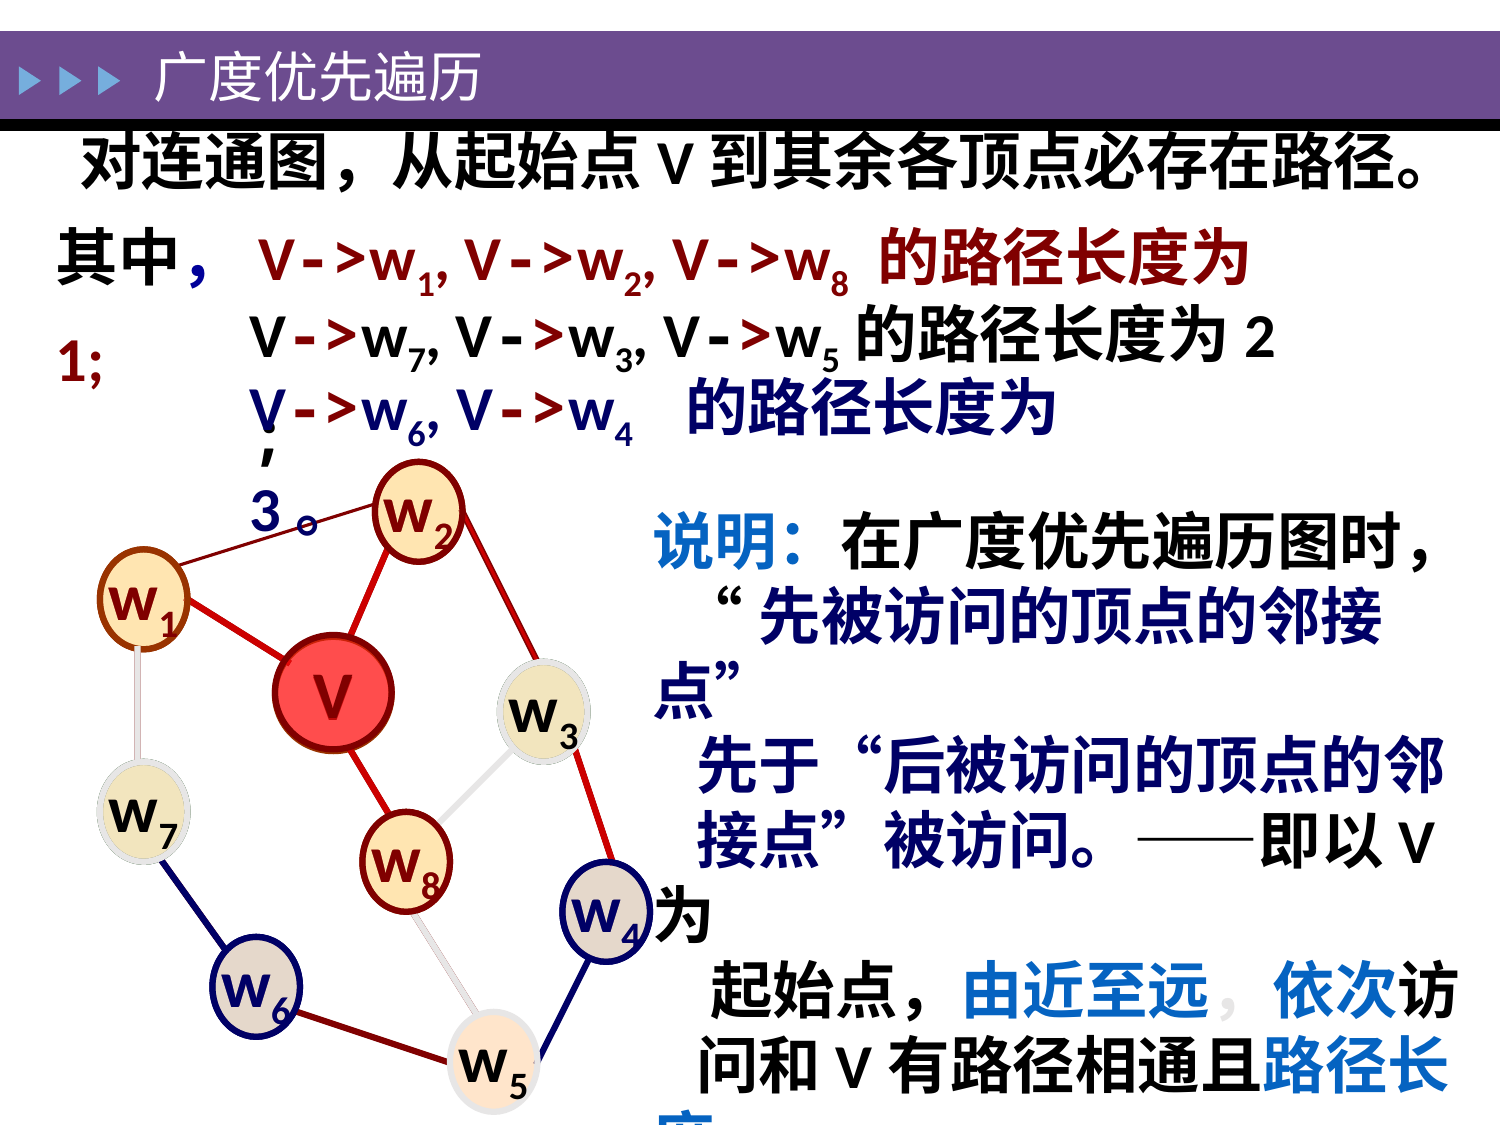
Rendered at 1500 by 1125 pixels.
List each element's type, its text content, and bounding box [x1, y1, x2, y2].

text_box V [274, 634, 392, 750]
text_box w2 [374, 461, 463, 562]
text_box 其中，V->w1, V->w2, V->w8 的路径长度为1; [40, 194, 1300, 401]
text_box w4 [562, 861, 637, 962]
text_box V->w6, V->w4 的路径长度为3。 [234, 344, 1199, 551]
text_box V->w7, V->w3, V->w5的路径长度为2 ; [234, 270, 1300, 477]
text_box w7 [99, 761, 188, 862]
text_box w1 [99, 549, 188, 650]
title 广度优先遍历 [138, 42, 1189, 99]
text_box w3 [499, 661, 588, 762]
text_box w5 [449, 1011, 538, 1112]
text_box w8 [362, 811, 450, 912]
text_box w6 [212, 936, 300, 1037]
text_box 说明：在广度优先遍历图时， “先被访问的顶点的邻接点” 先于“后被访问的顶点的邻 接点”被访问。——即以V为 起始点，由近至远，依次访 问和V有路径相通且路径长度 为1，2，…的顶点。 [637, 494, 1500, 1125]
text_box 对连通图，从起始点V到其余各顶点必存在路径。 [64, 99, 1488, 294]
